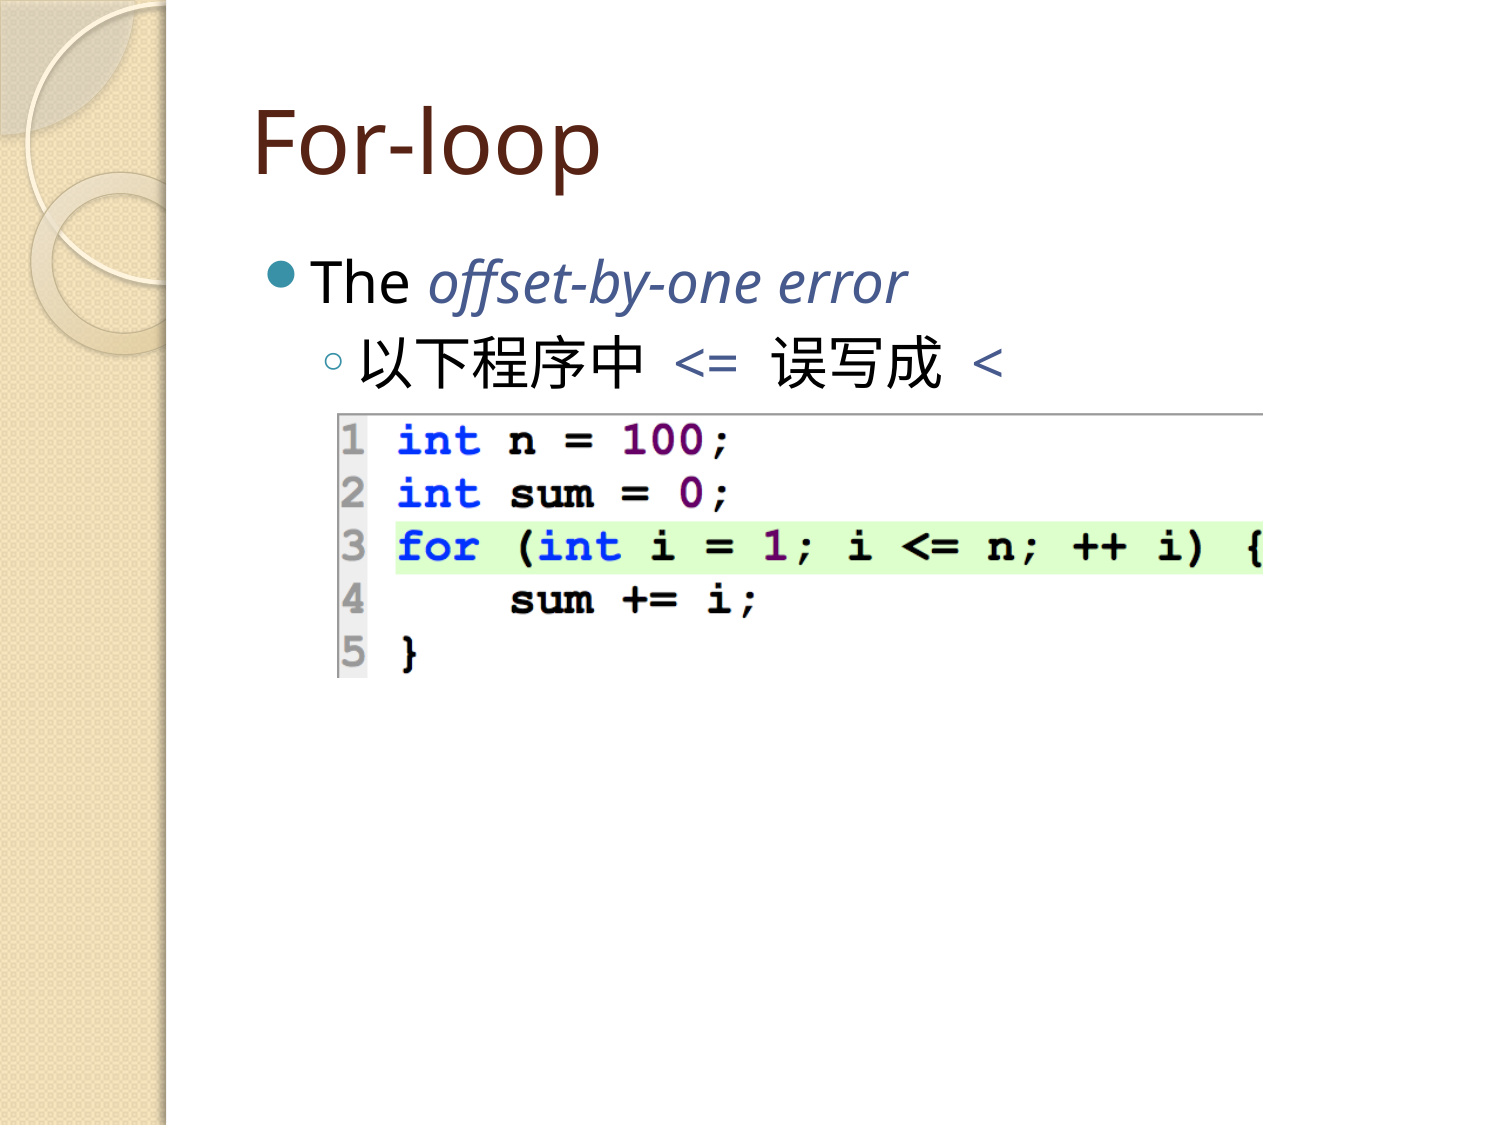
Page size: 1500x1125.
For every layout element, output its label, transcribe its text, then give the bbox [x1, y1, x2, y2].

list The offset-by-one error 以下程序中 <= 误写成 < [235, 237, 1466, 1025]
title For-loop [235, 45, 1466, 233]
picture [337, 412, 1263, 678]
